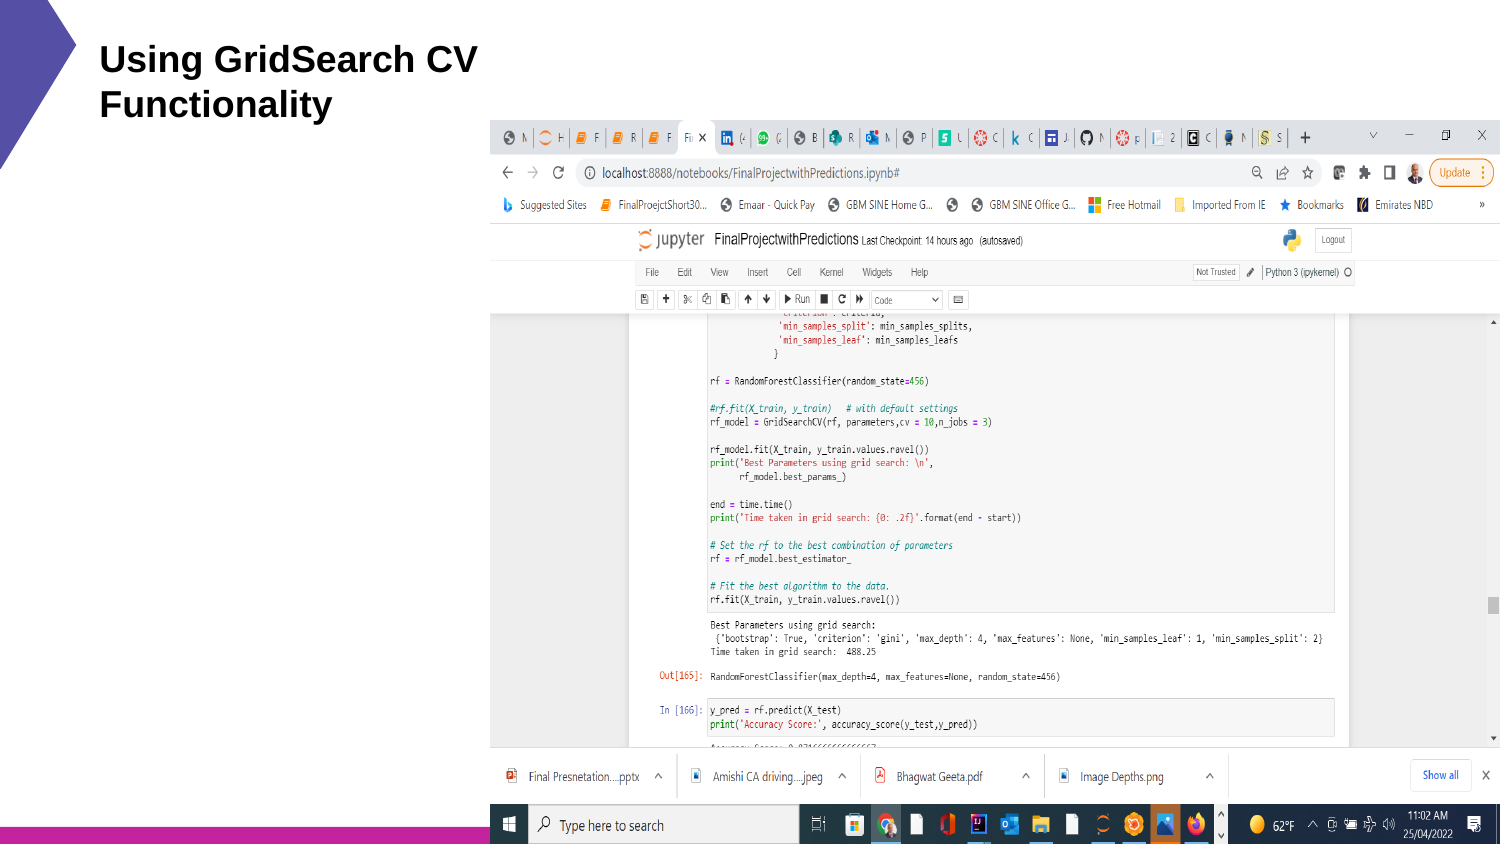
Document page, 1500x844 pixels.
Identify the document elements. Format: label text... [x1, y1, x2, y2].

text_box [0, 826, 490, 844]
text_box Using GridSearch CV Functionality [84, 27, 670, 132]
picture [490, 120, 1500, 844]
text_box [0, 57, 120, 120]
